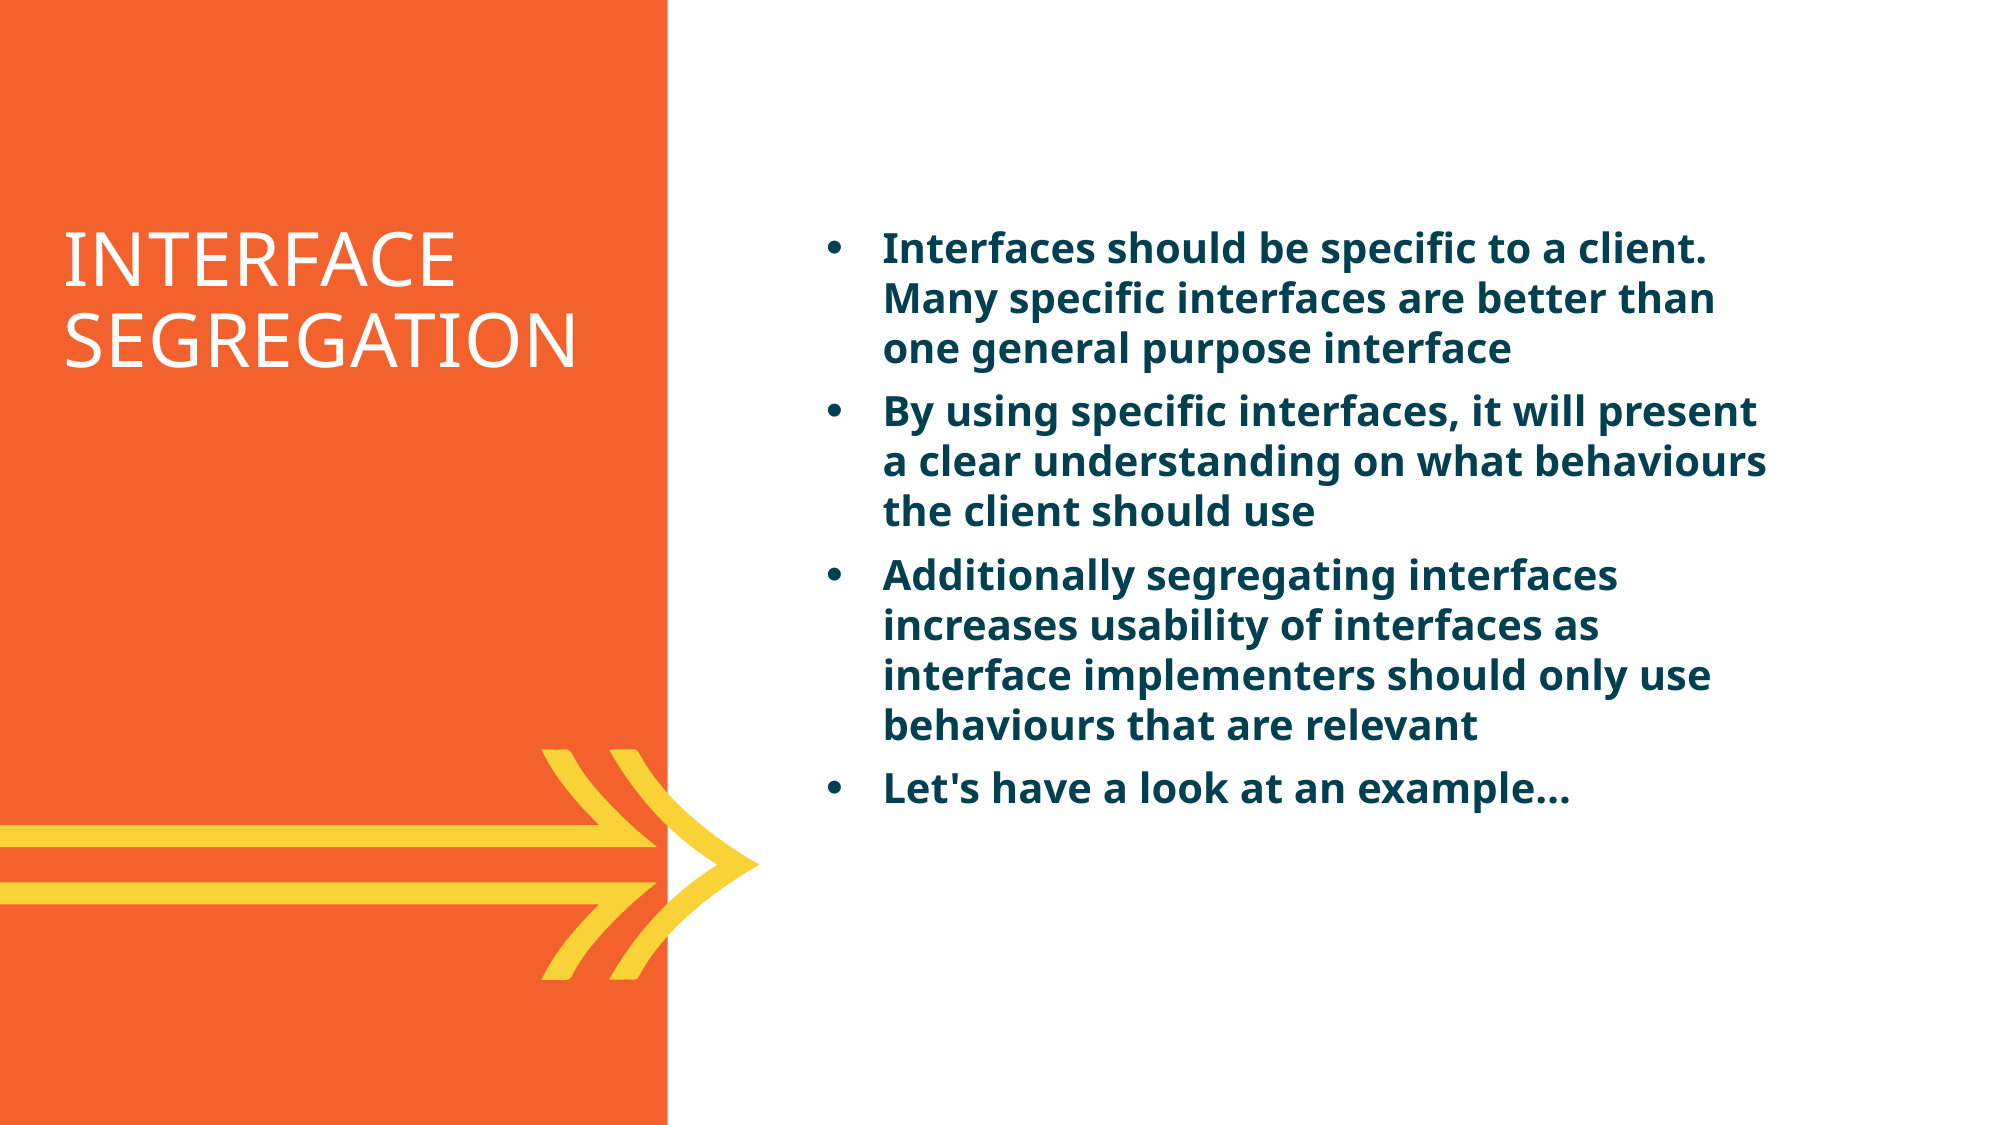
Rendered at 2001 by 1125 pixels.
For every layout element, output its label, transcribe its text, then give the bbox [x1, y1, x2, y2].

list Interfaces should be specific to a client. Many specific interfaces are better than one general purpose interface By using specific interfaces, it will present a clear understanding on what behaviours the client should use Additionally segregating interfaces increases usability of interfaces as interface implementers should only use behaviours that are relevant Let's have a look at an example… [826, 221, 1779, 963]
list Interface Segregation [63, 221, 628, 673]
